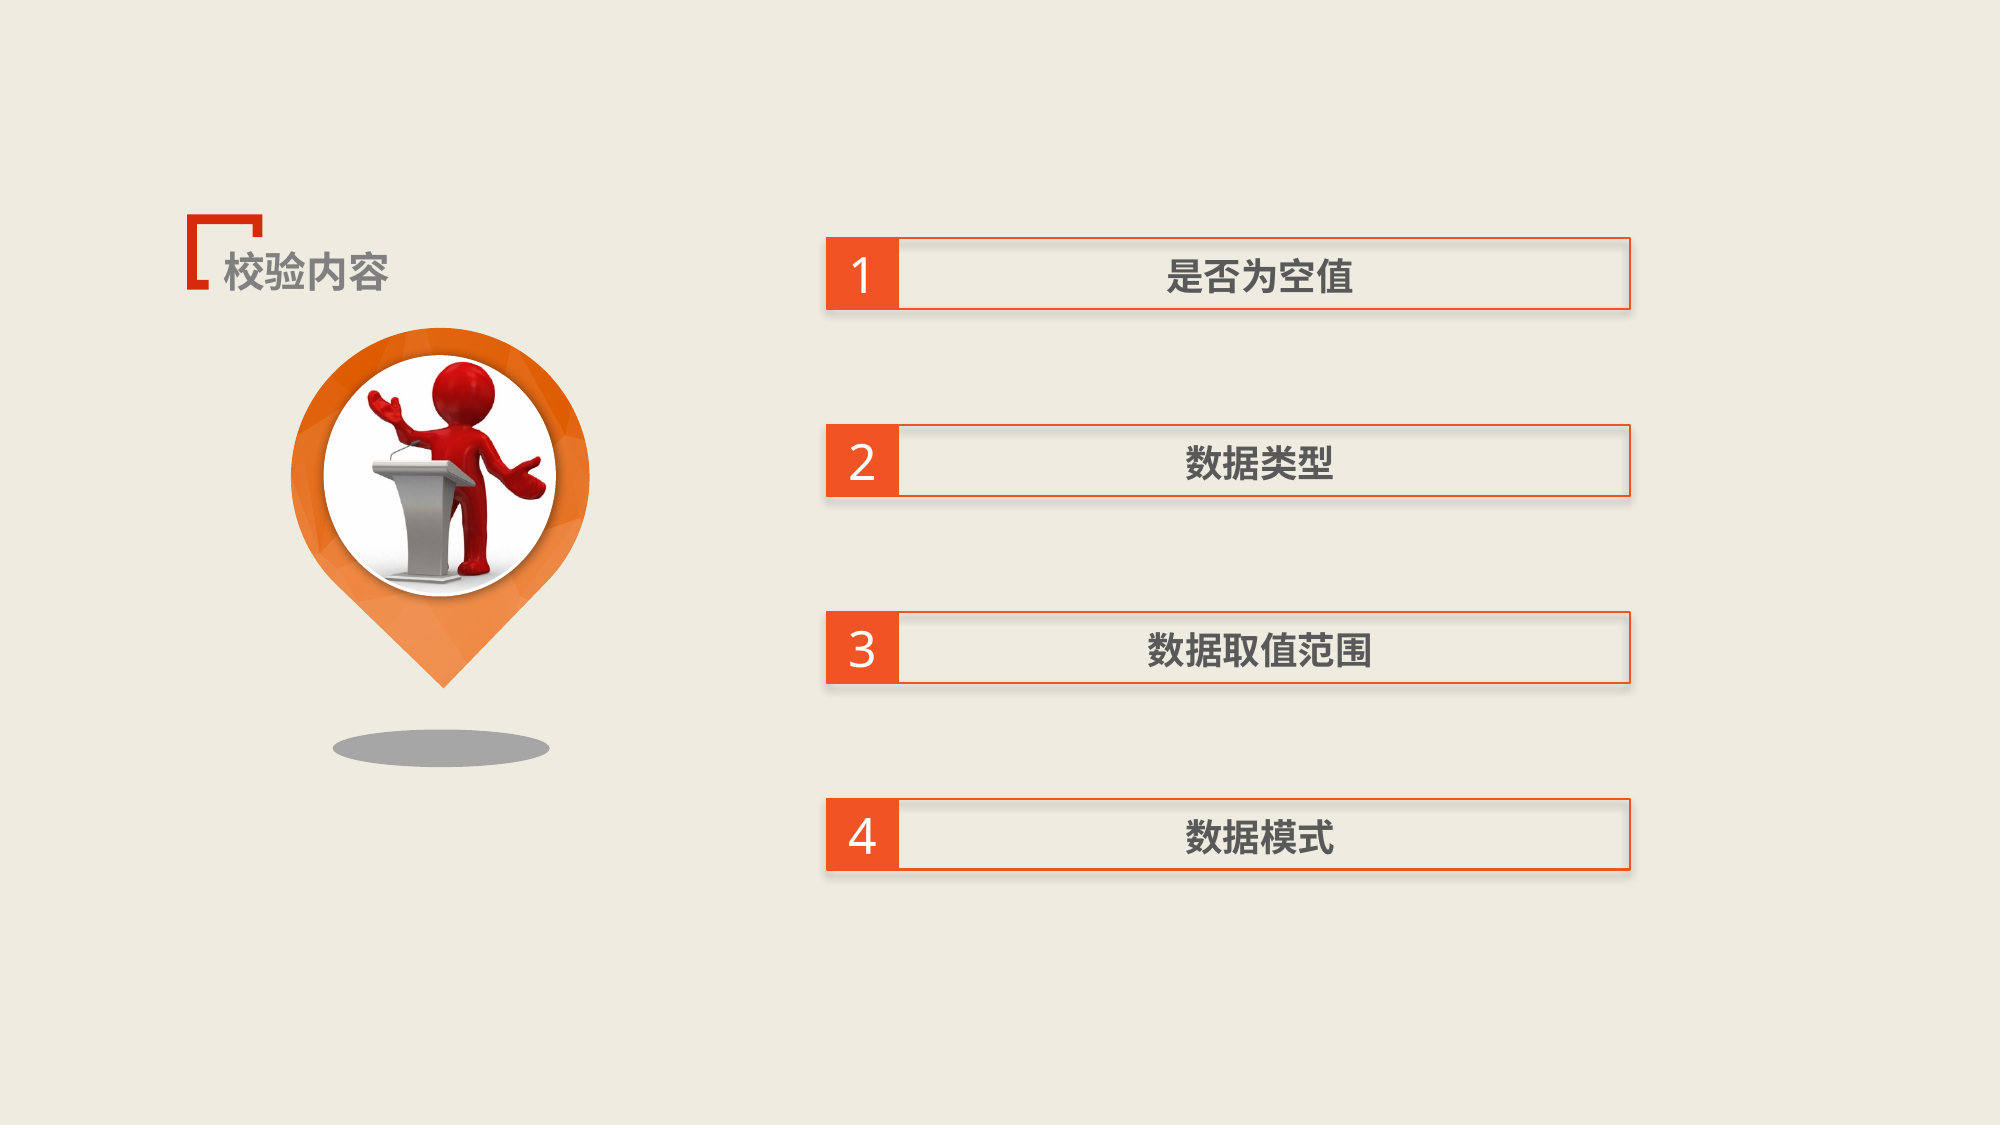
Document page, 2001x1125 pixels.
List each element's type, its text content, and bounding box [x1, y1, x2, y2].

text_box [826, 424, 1631, 497]
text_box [826, 237, 1631, 310]
text_box [185, 212, 265, 292]
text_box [826, 611, 1631, 683]
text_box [290, 327, 590, 768]
text_box 校验内容 [180, 238, 433, 303]
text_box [826, 798, 1631, 870]
